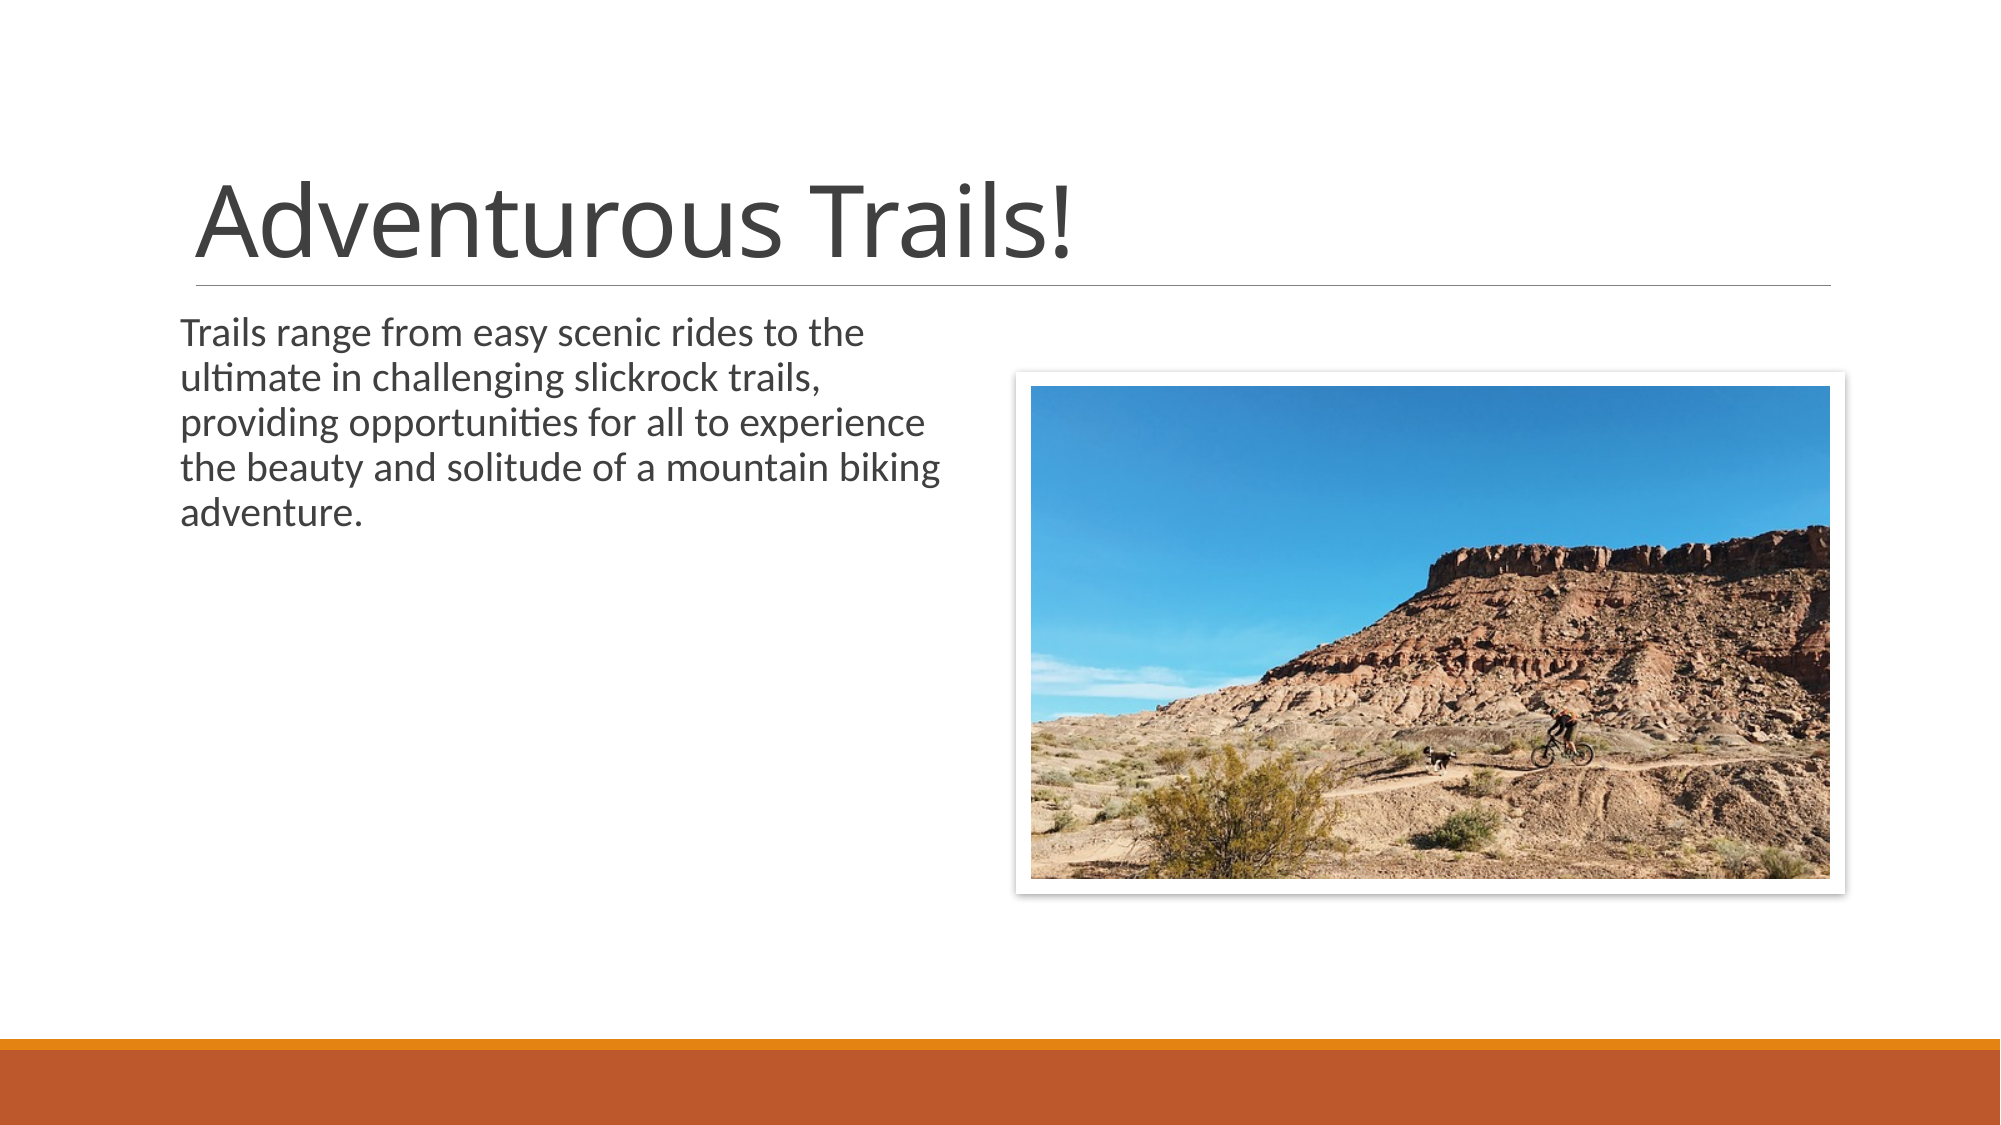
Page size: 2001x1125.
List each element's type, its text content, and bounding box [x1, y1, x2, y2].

title Adventurous Trails! [180, 47, 1830, 285]
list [1030, 385, 1831, 880]
list Trails range from easy scenic rides to the ultimate in challenging slickrock trails, providing opportunities for all to experience the beauty and solitude of a mountain biking adventure. [180, 302, 990, 963]
